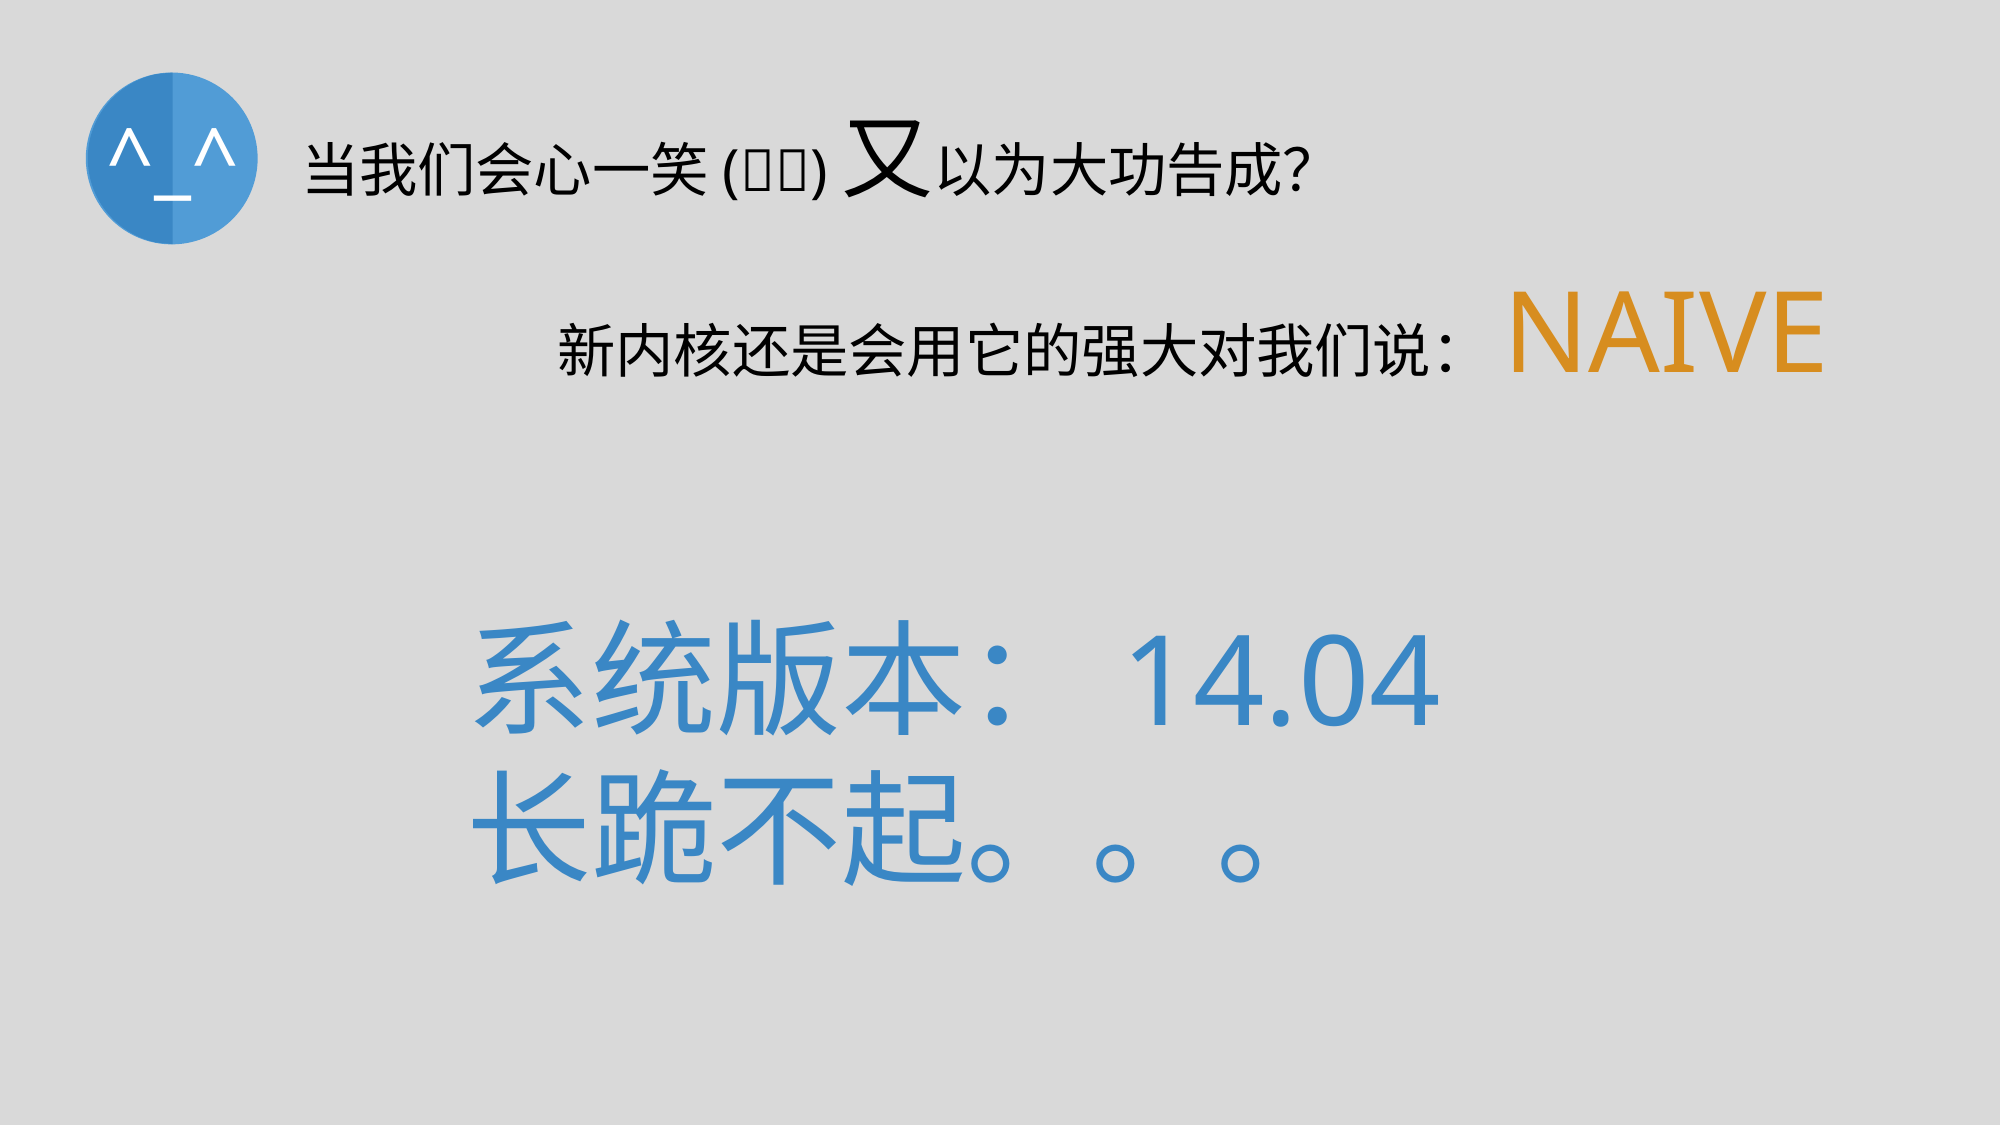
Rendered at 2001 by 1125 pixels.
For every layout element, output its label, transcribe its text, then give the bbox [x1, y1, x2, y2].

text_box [80, 72, 266, 245]
text_box 系统版本：14.04 长跪不起。。。 [451, 593, 1922, 909]
text_box 新内核还是会用它的强大对我们说：NAIVE [542, 252, 1965, 403]
text_box 当我们会心一笑()又以为大功告成？ [286, 92, 1709, 218]
